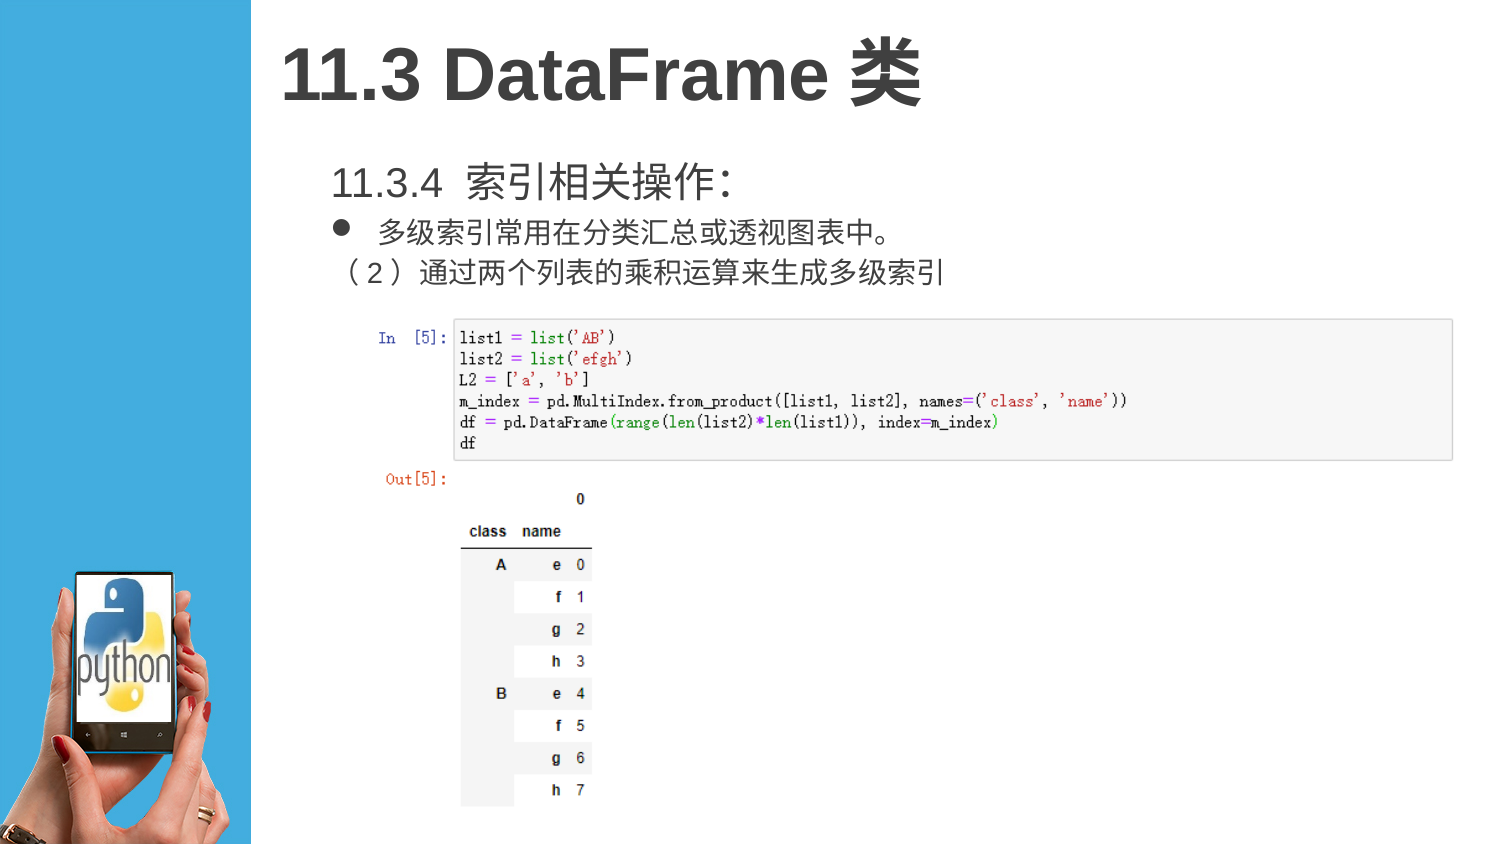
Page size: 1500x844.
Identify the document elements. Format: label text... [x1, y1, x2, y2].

list 11.3.4 索引相关操作： [315, 143, 1450, 206]
picture [0, 1, 1500, 844]
title 11.3 DataFrame类 [265, 1, 1500, 144]
list 多级索引常用在分类汇总或透视图表中。 （2）通过两个列表的乘积运算来生成多级索引 [265, 206, 1450, 821]
